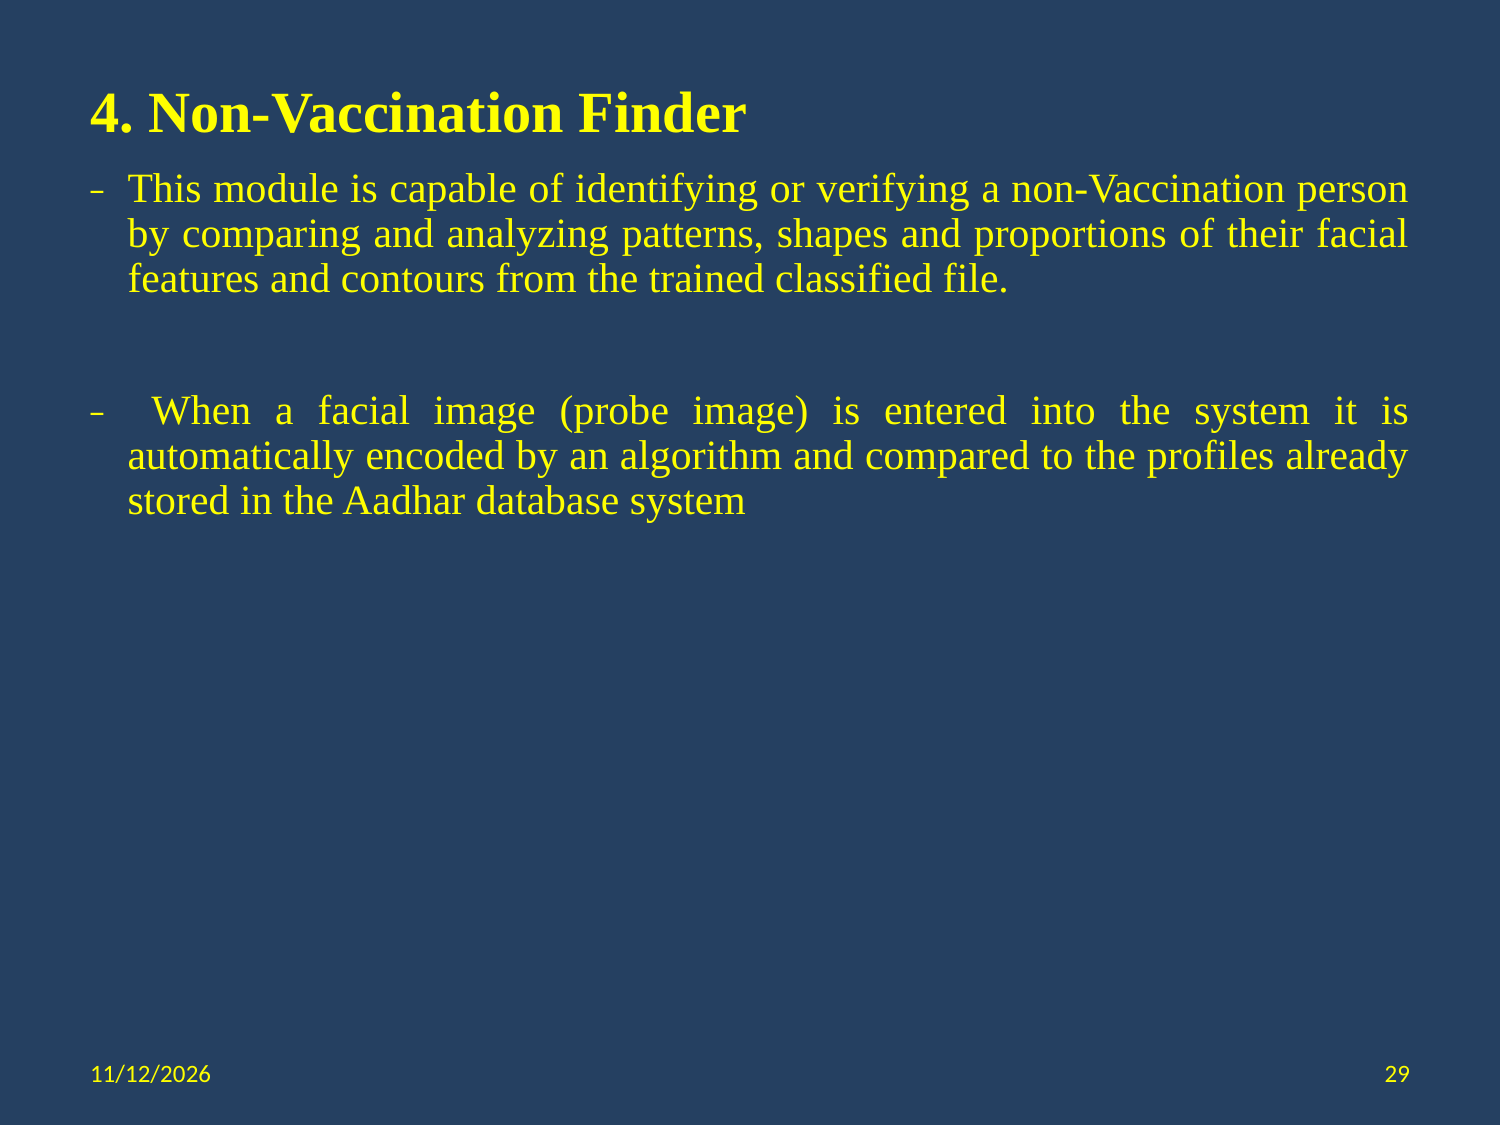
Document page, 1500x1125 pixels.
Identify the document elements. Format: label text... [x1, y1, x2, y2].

slide_number 29 [1074, 1042, 1425, 1103]
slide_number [75, 1042, 425, 1103]
list 4. Non-Vaccination Finder This module is capable of identifying or verifying a non-Vaccination person by comparing and analyzing patterns, shapes and proportions of their facial features and contours from the trained classified file. When a facial image (probe image) is entered into the system it is automatically encoded by an algorithm and compared to the profiles already stored in the Aadhar database system [75, 75, 1425, 1005]
